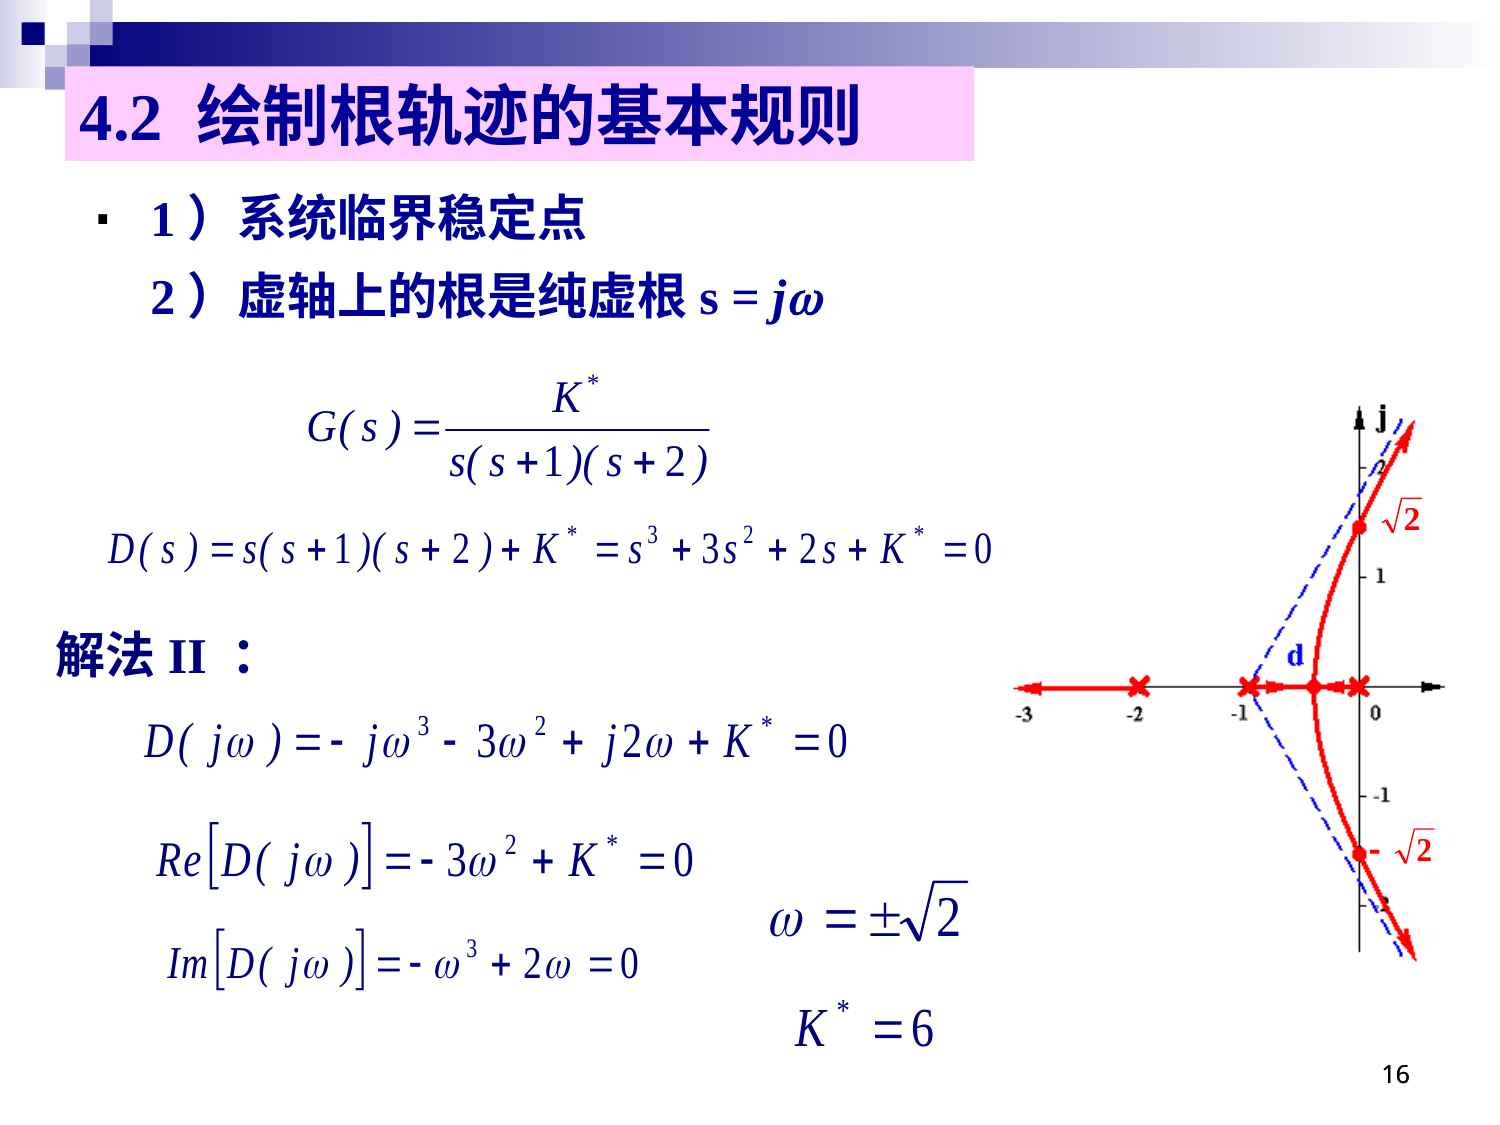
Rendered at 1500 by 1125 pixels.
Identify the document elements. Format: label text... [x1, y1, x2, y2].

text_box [1364, 822, 1440, 868]
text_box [100, 515, 1001, 580]
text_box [135, 704, 857, 776]
text_box 解法II ： [41, 597, 373, 691]
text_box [1375, 491, 1427, 537]
title . [75, 75, 1425, 300]
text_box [147, 822, 704, 895]
slide_number 16 [1074, 1025, 1425, 1100]
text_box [159, 928, 648, 995]
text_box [761, 869, 975, 948]
text_box 1）系统临界稳定点 2）虚轴上的根是纯虚根s = jw [135, 160, 1140, 332]
text_box 4.2 绘制根轨迹的基本规则 [64, 66, 975, 161]
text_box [301, 361, 715, 492]
picture [1009, 397, 1453, 968]
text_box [785, 986, 944, 1057]
